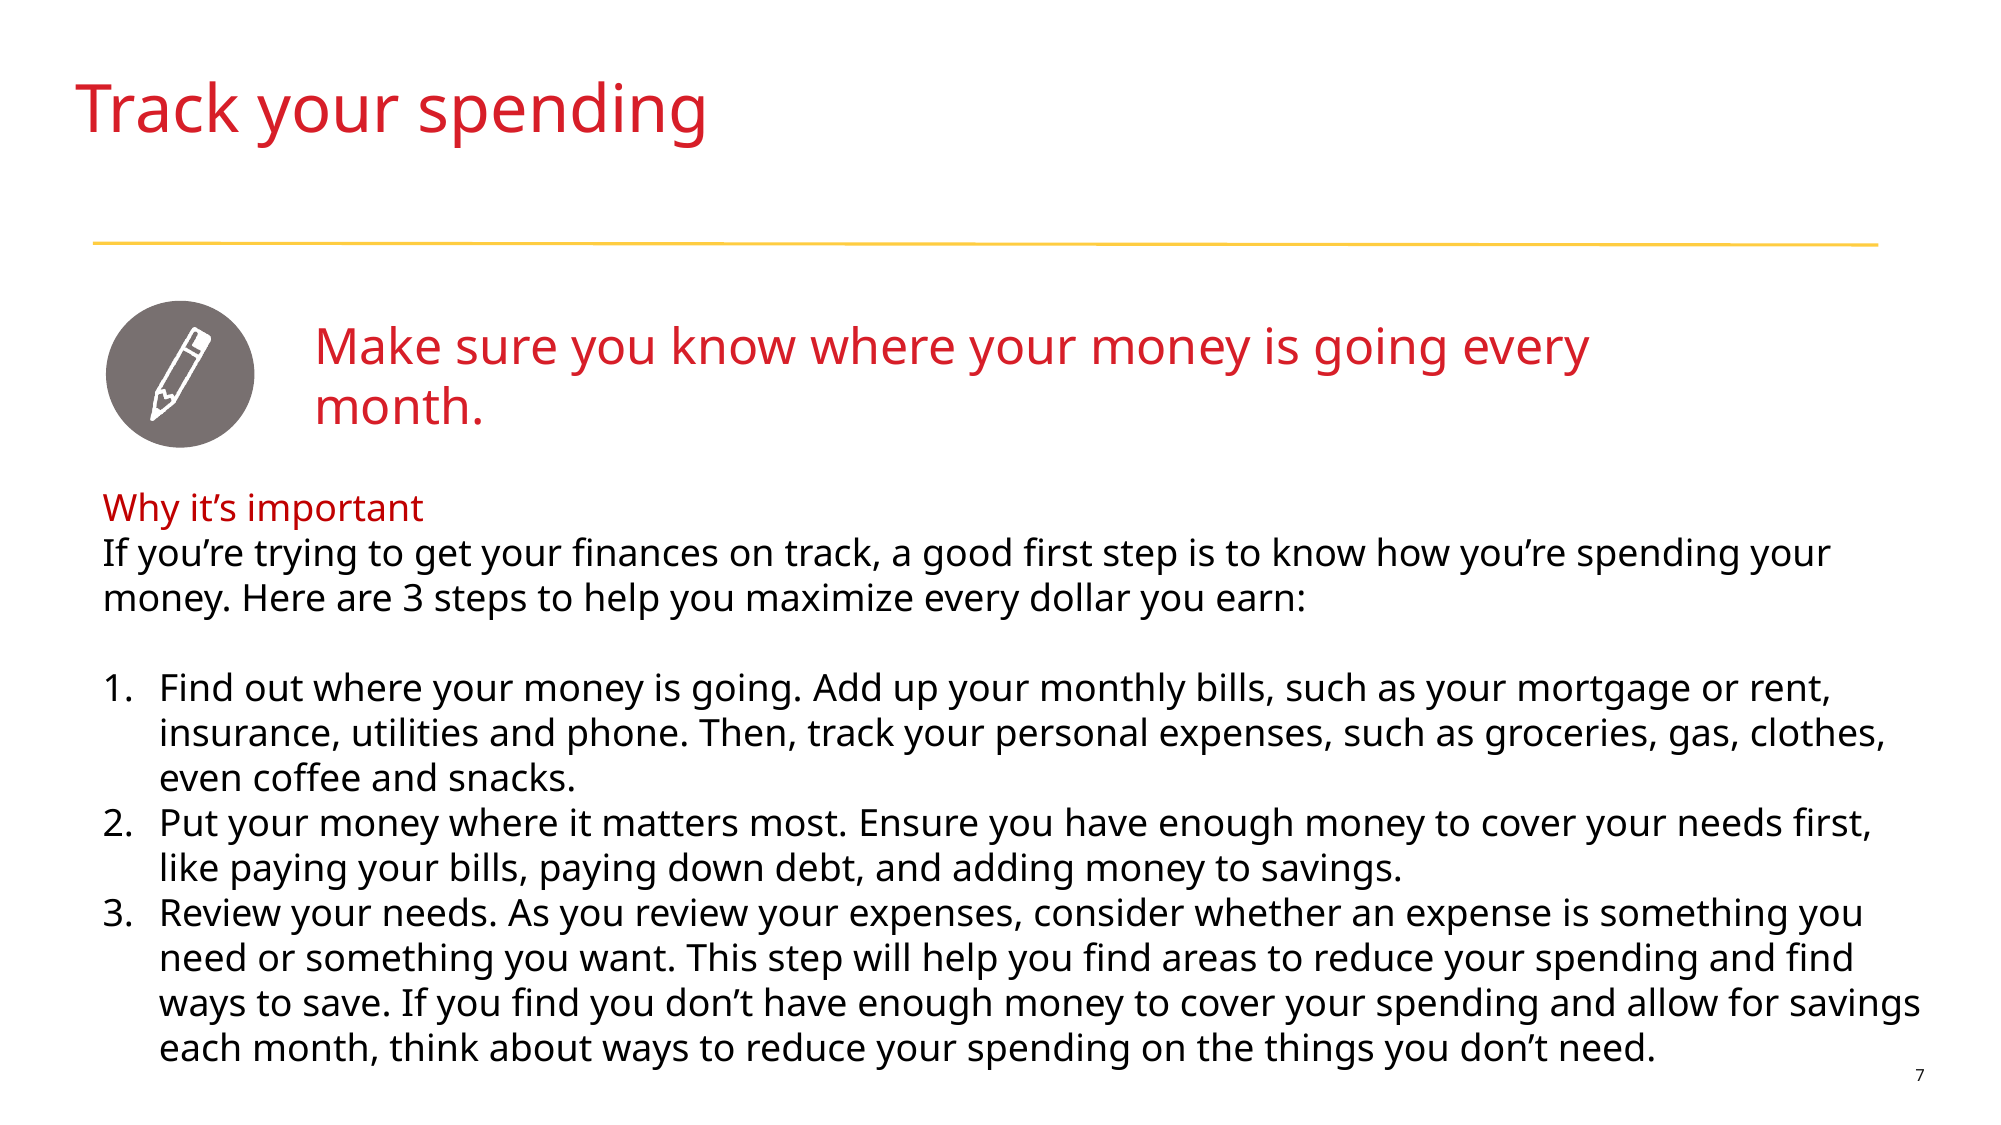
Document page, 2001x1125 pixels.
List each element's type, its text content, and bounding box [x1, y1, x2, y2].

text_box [94, 242, 1878, 246]
slide_number 7 [1850, 1070, 1925, 1088]
text_box Make sure you know where your money is going every month. [307, 330, 1753, 418]
text_box Why it’s important If you’re trying to get your finances on track, a good first step is to know how you’re spending your money. Here are 3 steps to help you maximize every dollar you earn: Find out where your money is going. Add up your monthly bills, such as your mortgage or rent, insurance, utilities and phone. Then, track your personal expenses, such as groceries, gas, clothes, even coffee and snacks. Put your money where it matters most. Ensure you have enough money to cover your needs first, like paying your bills, paying down debt, and adding money to savings. Review your needs. As you review your expenses, consider whether an expense is something you need or something you want. This step will help you find areas to reduce your spending and find ways to save. If you find you don’t have enough money to cover your spending and allow for savings each month, think about ways to reduce your spending on the things you don’t need. [102, 483, 1939, 1070]
text_box [104, 299, 256, 449]
title Track your spending [75, 75, 1925, 225]
picture [149, 327, 211, 422]
